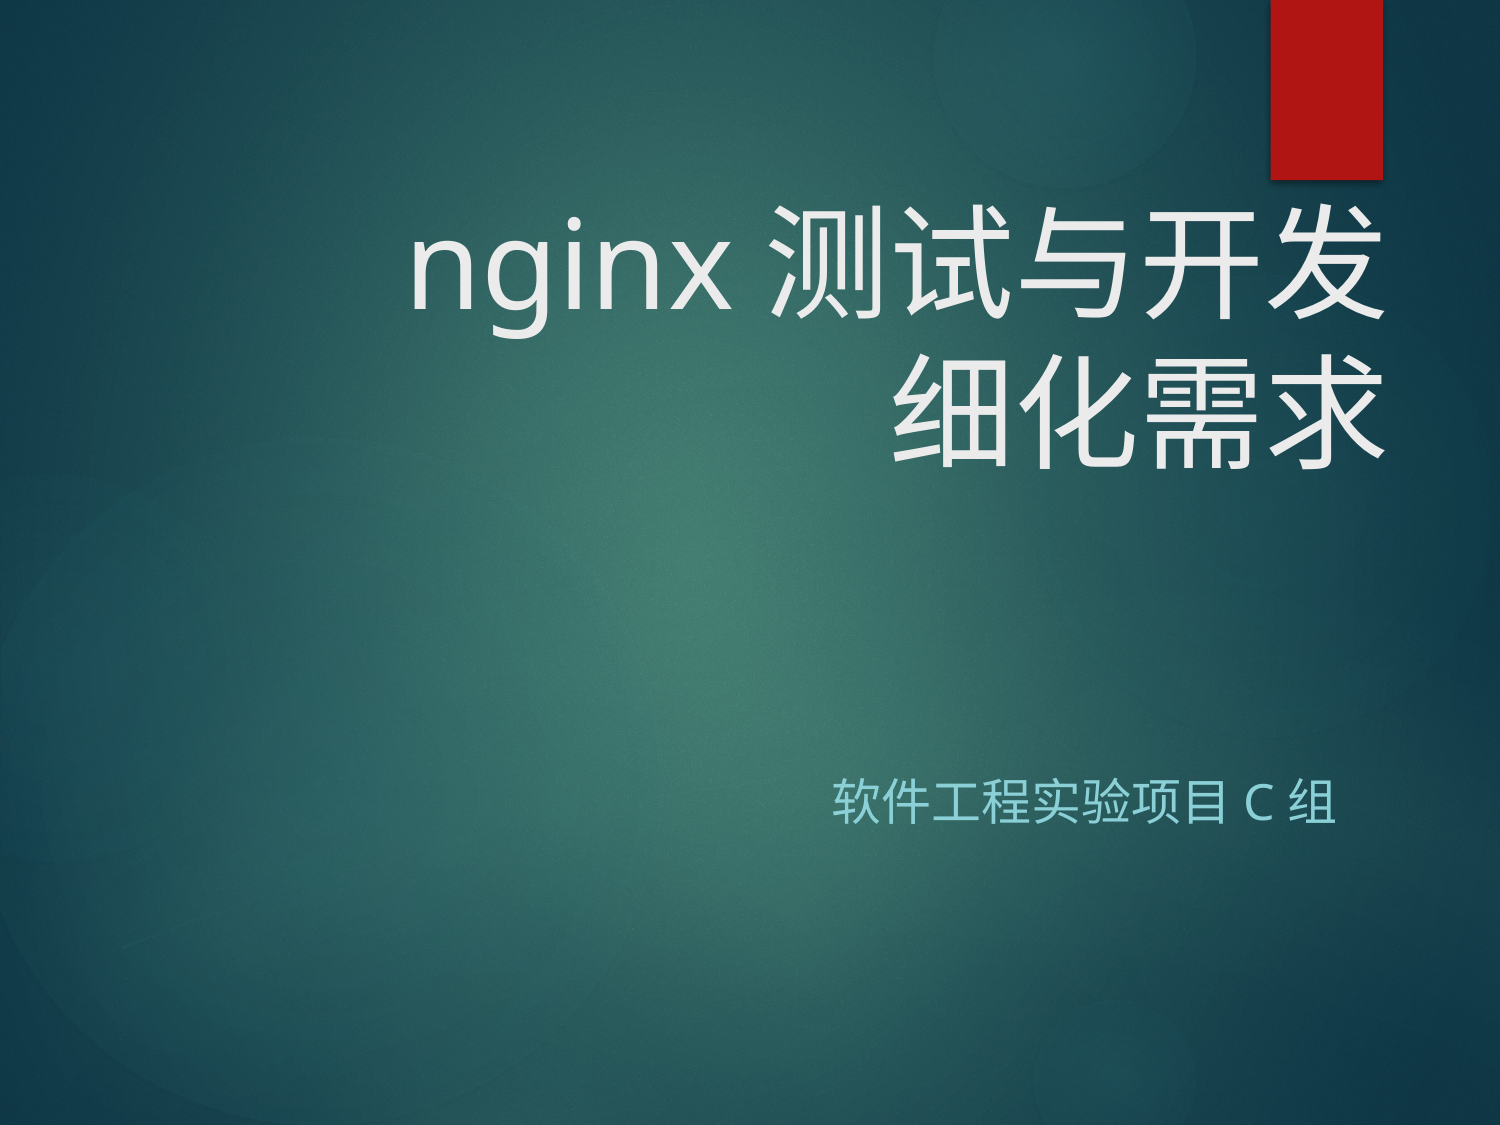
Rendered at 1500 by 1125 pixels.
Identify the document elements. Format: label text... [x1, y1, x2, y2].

title nginx测试与开发 细化需求 [95, 129, 1405, 492]
subtitle 软件工程实验项目C组 [816, 762, 1405, 1028]
